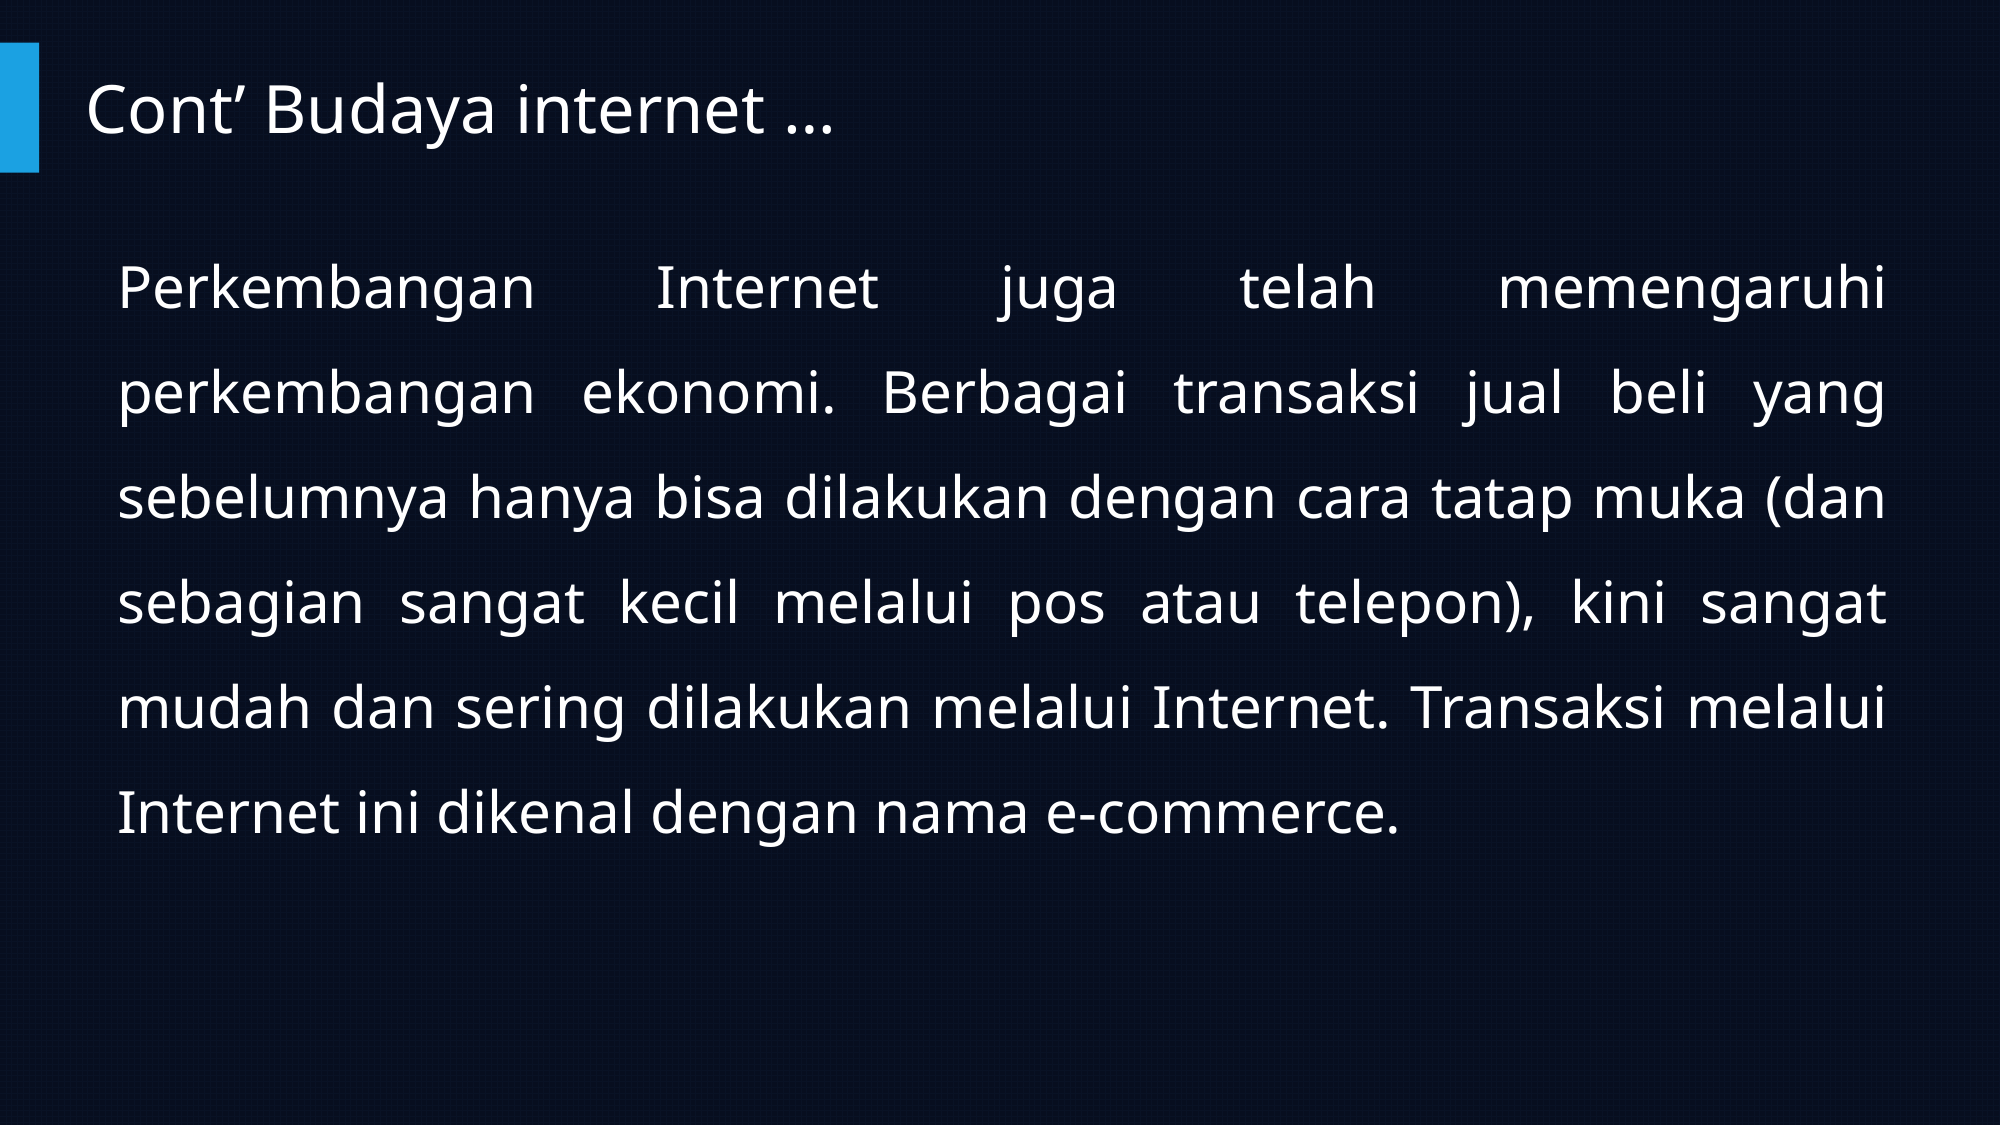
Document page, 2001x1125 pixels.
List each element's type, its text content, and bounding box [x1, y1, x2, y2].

title Cont’ Budaya internet … [70, 42, 1489, 171]
list Perkembangan Internet juga telah memengaruhi perkembangan ekonomi. Berbagai transaksi jual beli yang sebelumnya hanya bisa dilakukan dengan cara tatap muka (dan sebagian sangat kecil melalui pos atau telepon), kini sangat mudah dan sering dilakukan melalui Internet. Transaksi melalui Internet ini dikenal dengan nama e-commerce. [102, 208, 1903, 951]
